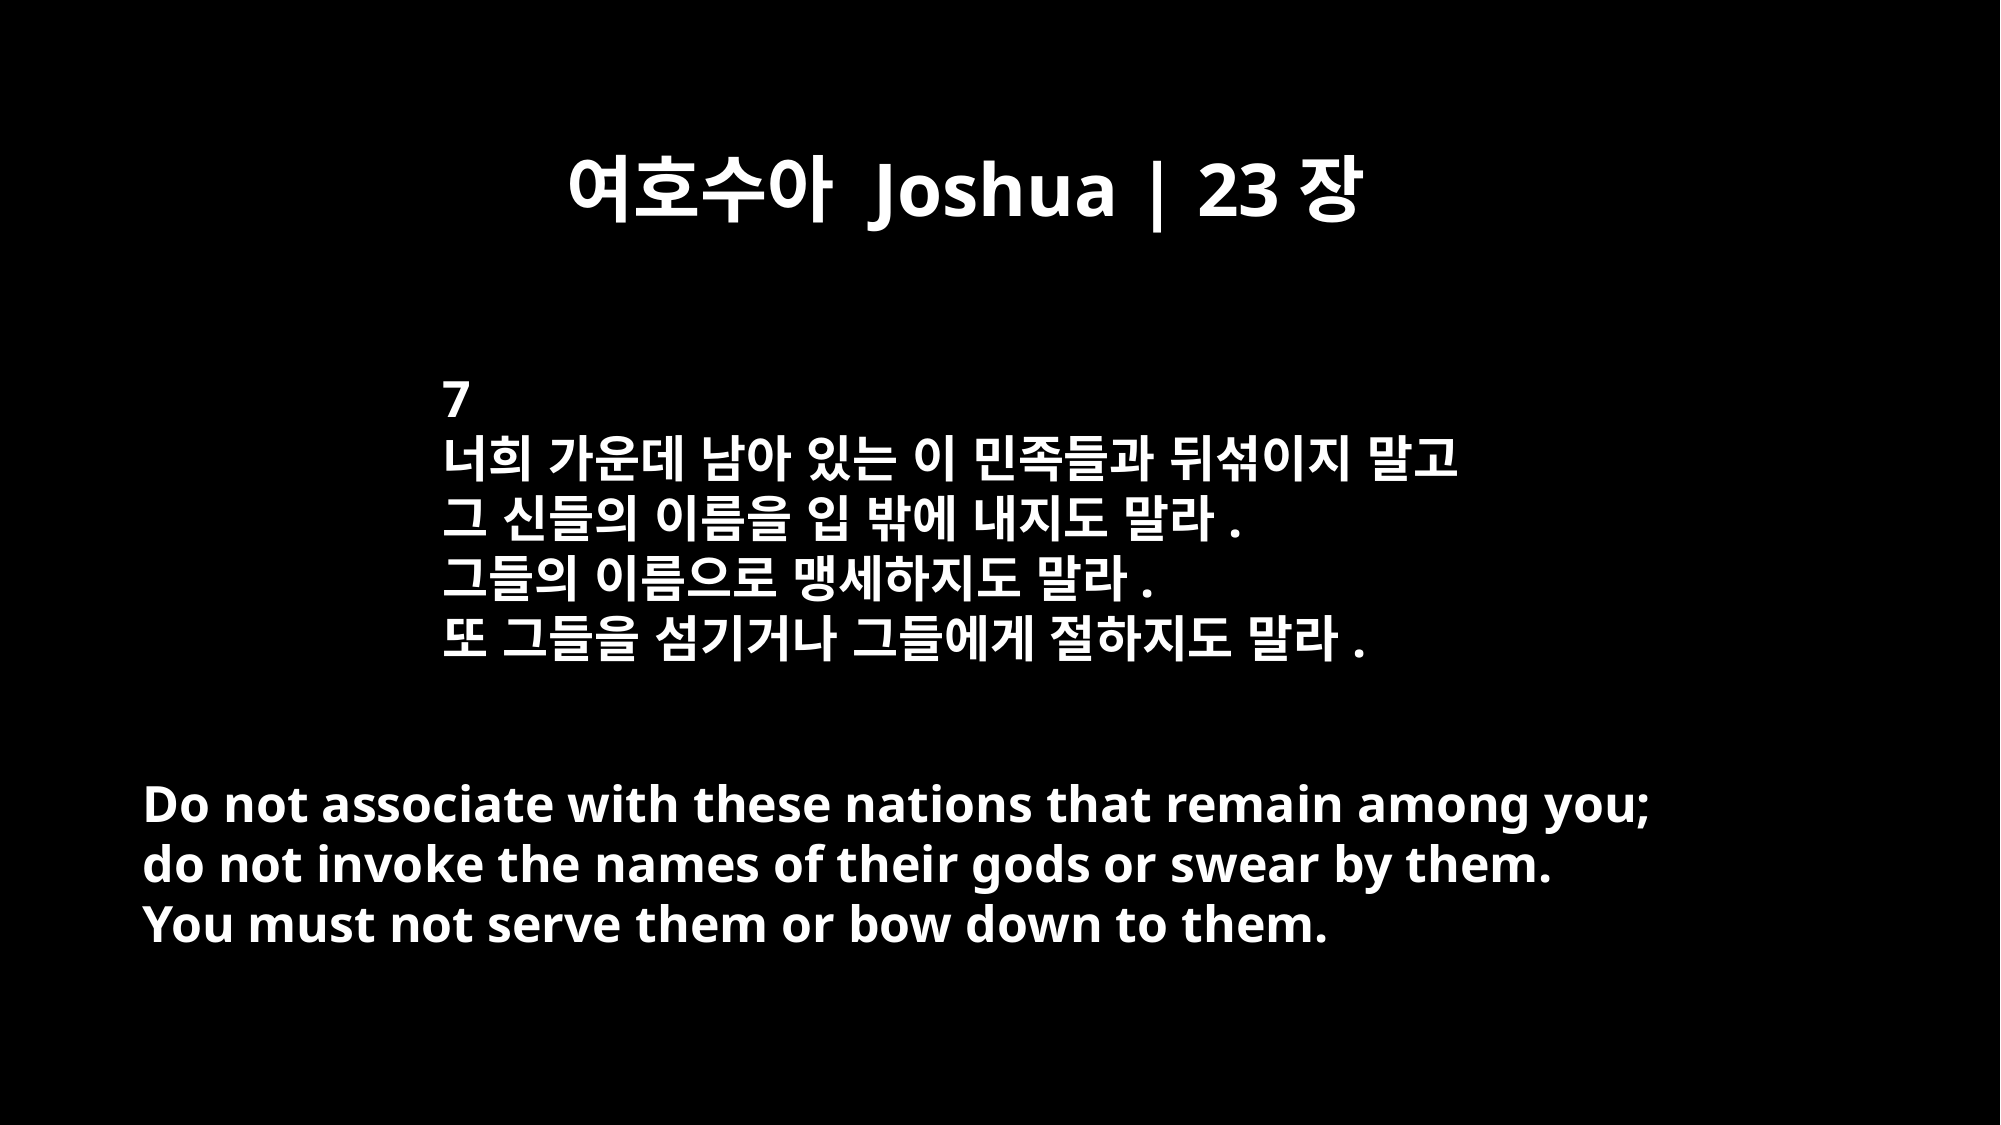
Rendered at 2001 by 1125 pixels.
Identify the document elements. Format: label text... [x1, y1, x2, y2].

text_box 여호수아 Joshua | 23장 [551, 136, 1381, 239]
text_box Do not associate with these nations that remain among you; do not invoke the names of their gods or swear by them. You must not serve them or bow down to them. [127, 764, 1680, 960]
text_box 7 너희 가운데 남아 있는 이 민족들과 뒤섞이지 말고 그 신들의 이름을 입 밖에 내지도 말라. 그들의 이름으로 맹세하지도 말라. 또 그들을 섬기거나 그들에게 절하지도 말라. [427, 359, 1490, 675]
